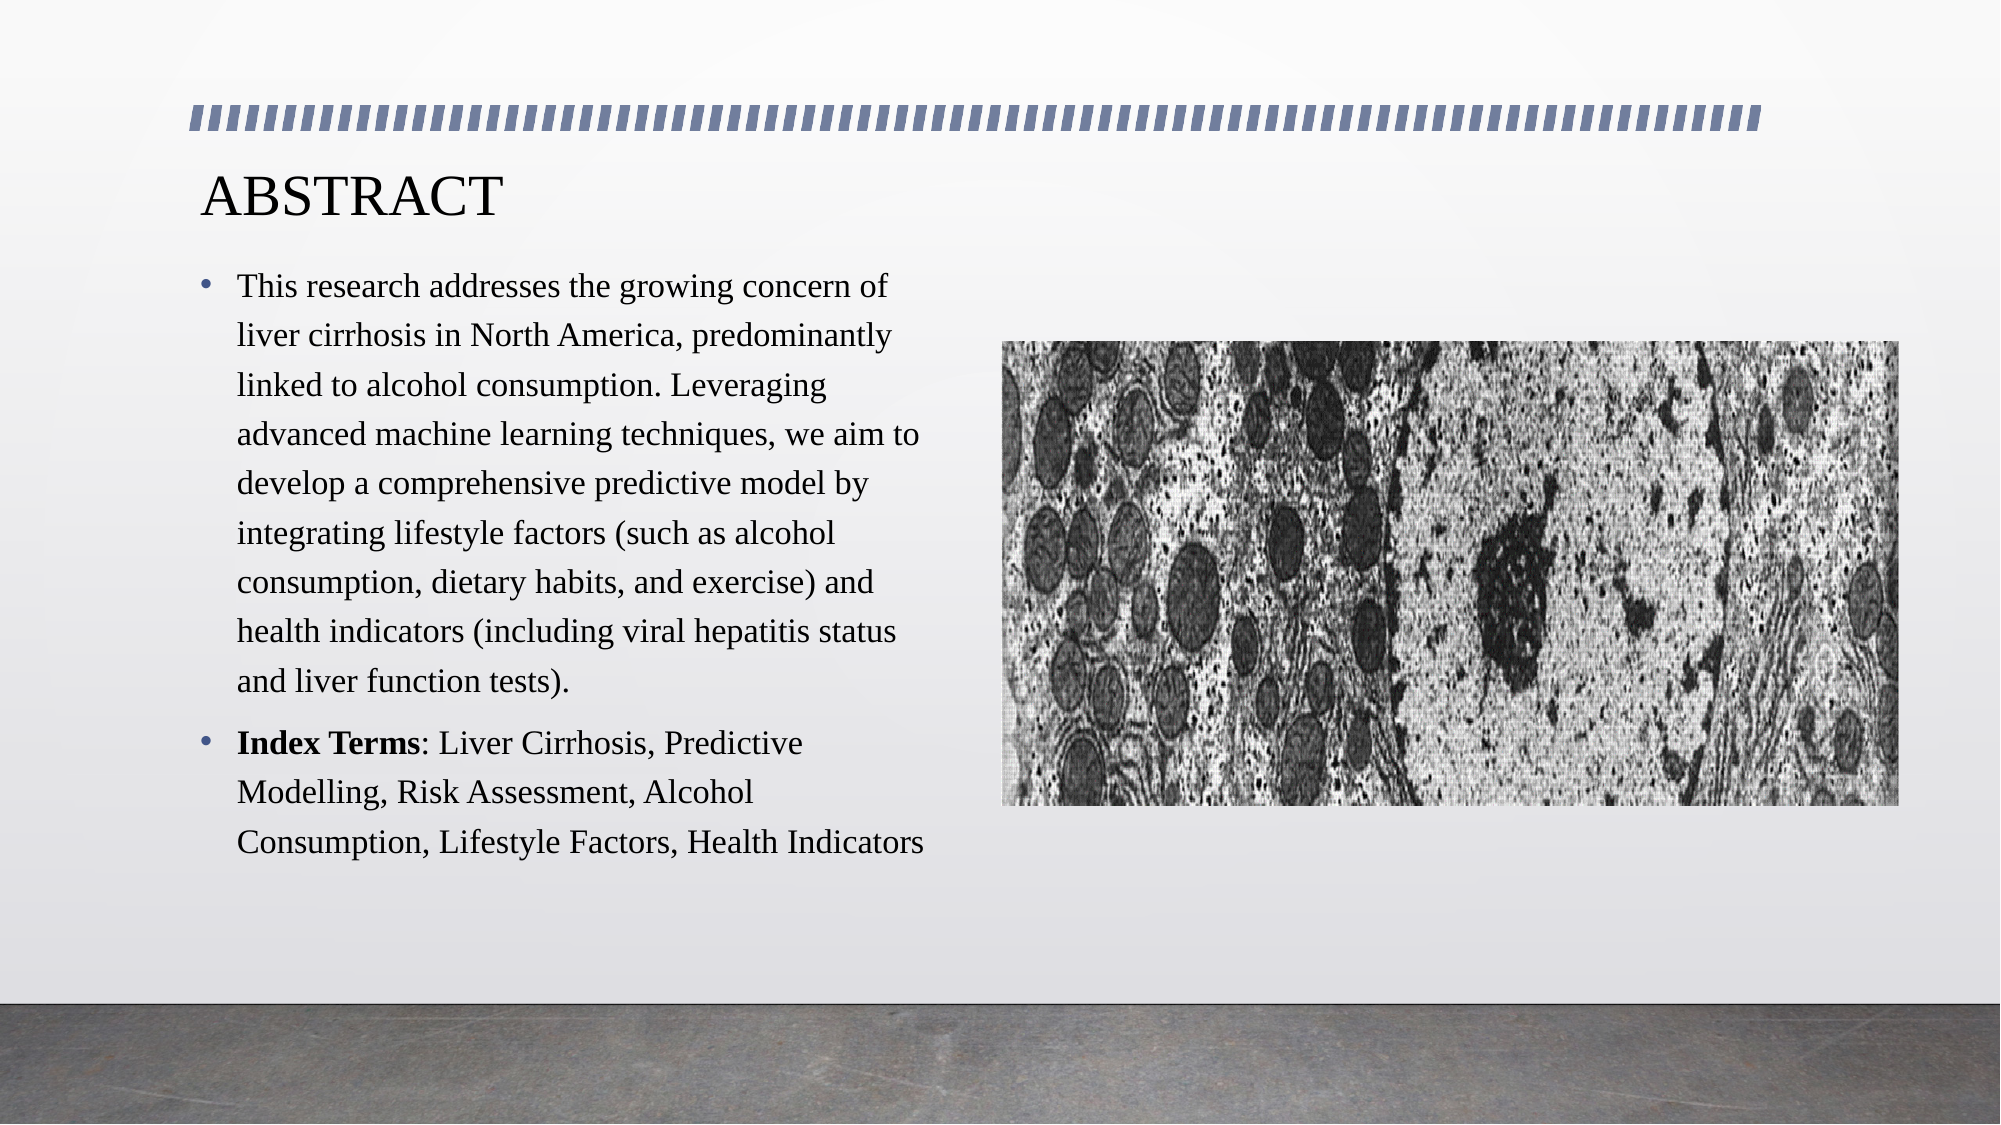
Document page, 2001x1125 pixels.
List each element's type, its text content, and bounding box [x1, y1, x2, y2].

title ABSTRACT [185, 157, 1762, 230]
list This research addresses the growing concern of liver cirrhosis in North America, predominantly linked to alcohol consumption. Leveraging advanced machine learning techniques, we aim to develop a comprehensive predictive model by integrating lifestyle factors (such as alcohol consumption, dietary habits, and exercise) and health indicators (including viral hepatitis status and liver function tests). Index Terms: Liver Cirrhosis, Predictive Modelling, Risk Assessment, Alcohol Consumption, Lifestyle Factors, Health Indicators [185, 247, 948, 896]
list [1001, 340, 1900, 807]
picture [0, 1004, 2000, 1124]
